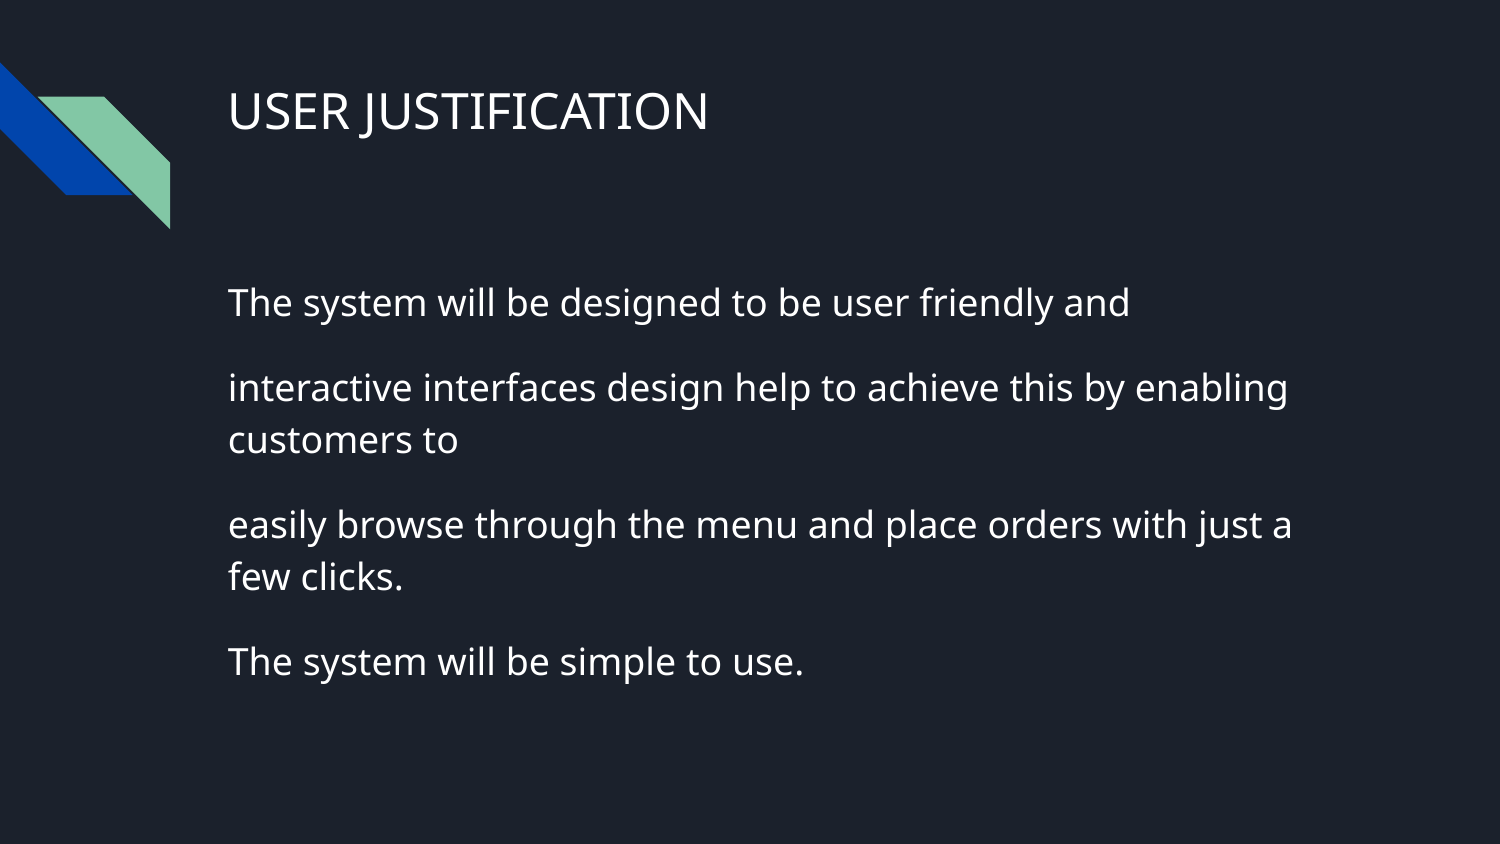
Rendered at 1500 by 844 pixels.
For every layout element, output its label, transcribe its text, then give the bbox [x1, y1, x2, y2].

title USER JUSTIFICATION [212, 64, 1368, 215]
list The system will be designed to be user friendly and interactive interfaces design help to achieve this by enabling customers to easily browse through the menu and place orders with just a few clicks. The system will be simple to use. [212, 257, 1368, 735]
